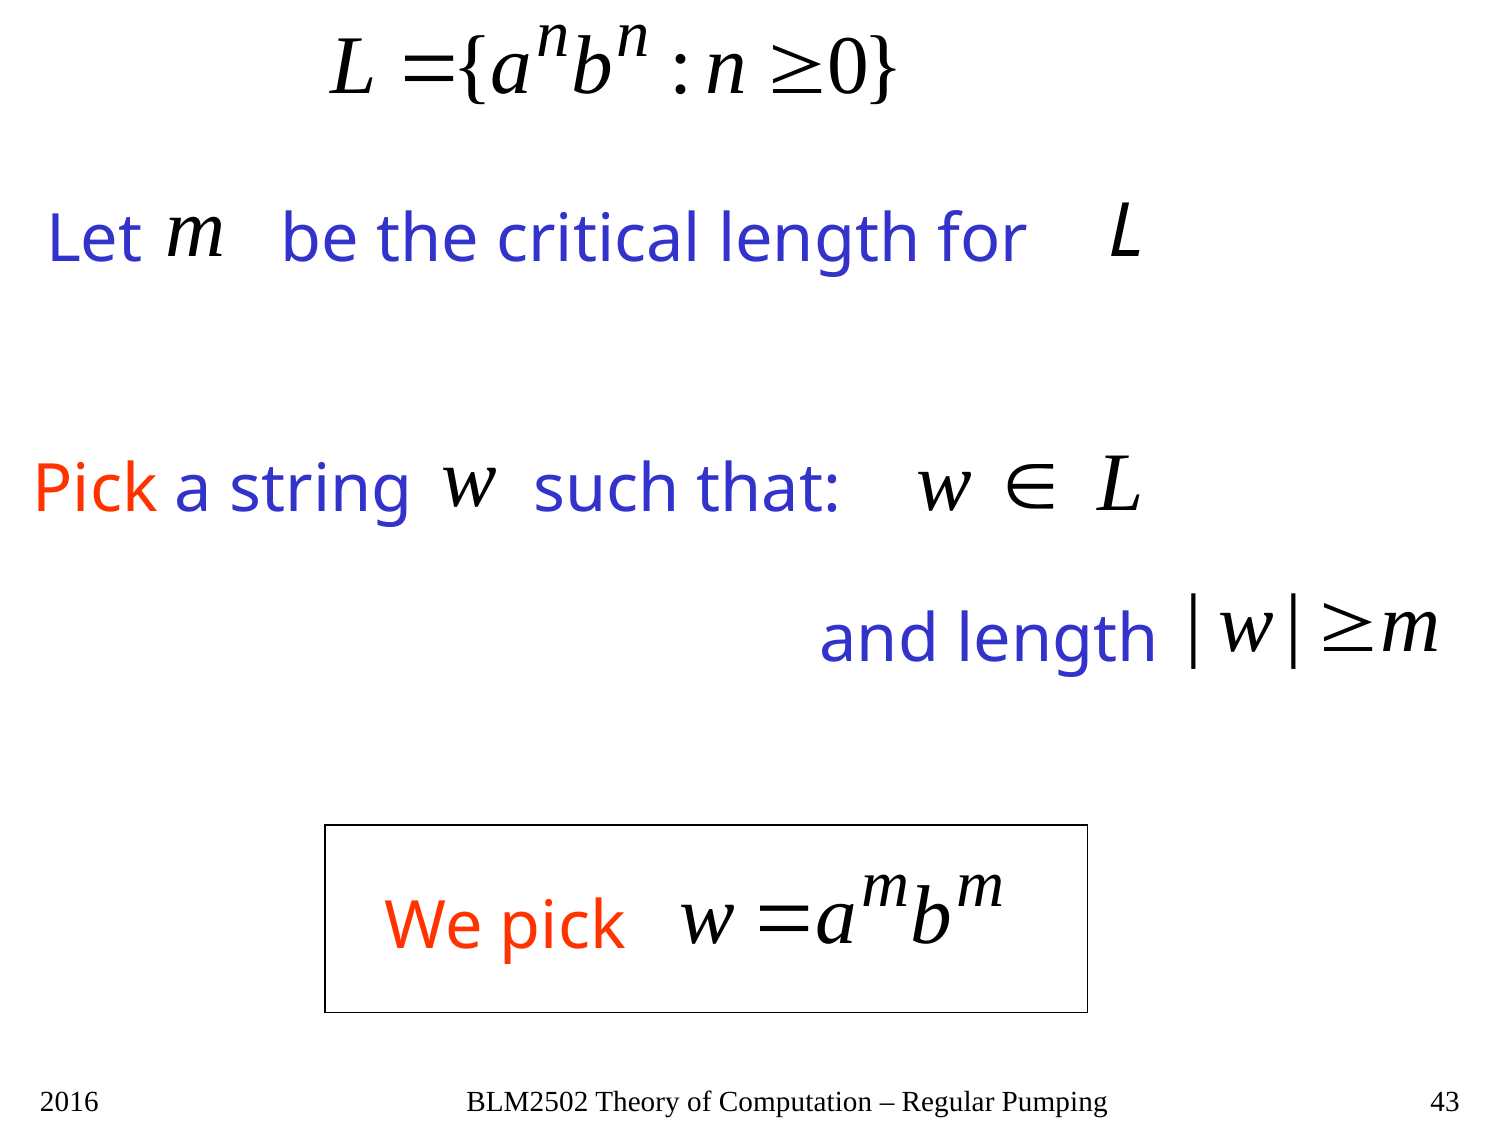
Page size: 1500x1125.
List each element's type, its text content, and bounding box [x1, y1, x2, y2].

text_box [912, 449, 1147, 536]
slide_number 2016 [24, 1074, 338, 1125]
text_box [324, 0, 901, 117]
text_box Let be the critical length for [31, 187, 1045, 283]
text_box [1187, 587, 1442, 678]
text_box Pick a string such that: [17, 437, 892, 533]
text_box [324, 825, 1088, 1013]
slide_number 43 [1162, 1074, 1475, 1125]
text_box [674, 849, 1007, 951]
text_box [162, 212, 228, 263]
text_box and length [804, 587, 1174, 683]
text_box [1099, 187, 1163, 276]
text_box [437, 462, 499, 513]
footer BLM2502 Theory of Computation – Regular Pumping [412, 1074, 1163, 1113]
